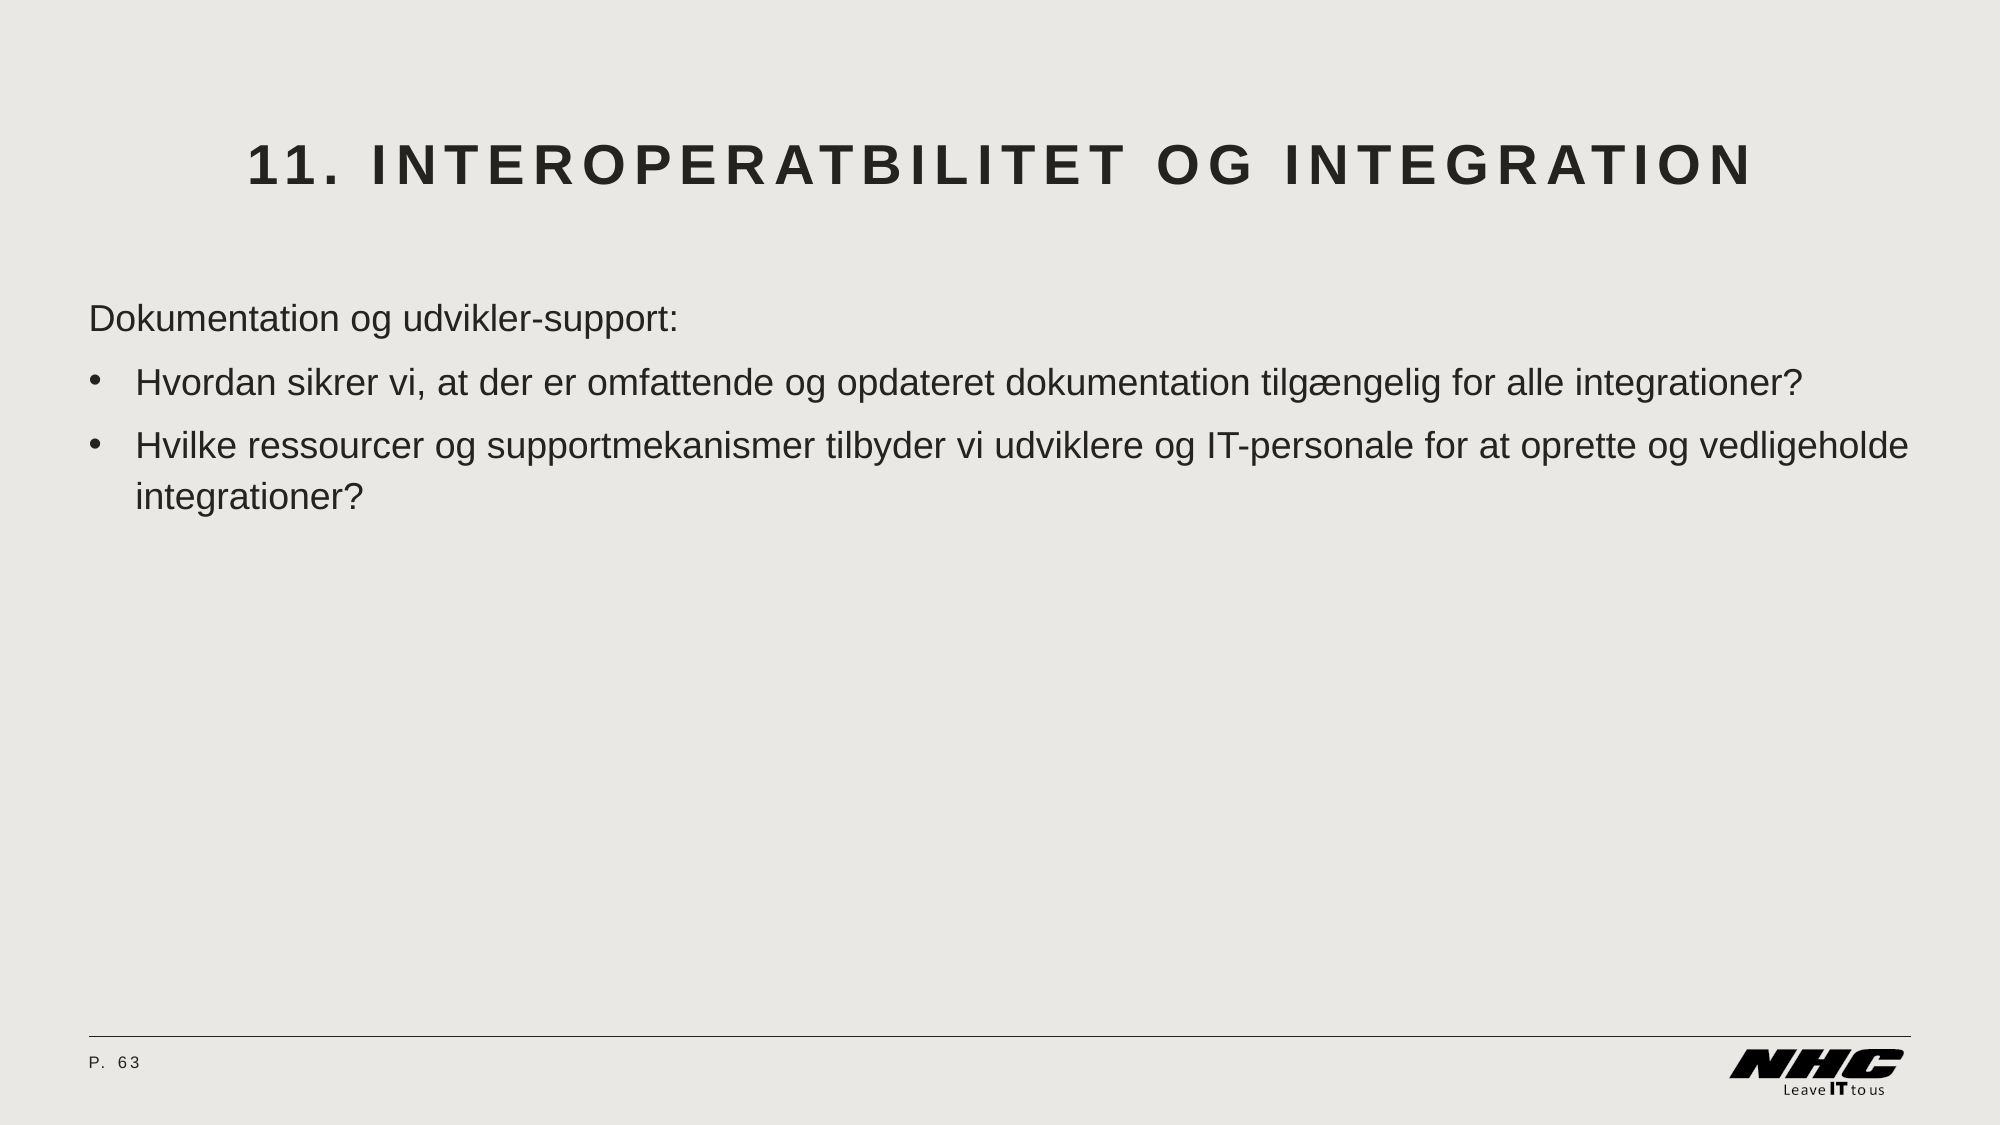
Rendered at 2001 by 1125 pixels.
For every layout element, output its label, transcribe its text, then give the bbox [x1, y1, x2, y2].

list Dokumentation og udvikler-support: Hvordan sikrer vi, at der er omfattende og opdateret dokumentation tilgængelig for alle integrationer? Hvilke ressourcer og supportmekanismer tilbyder vi udviklere og IT-personale for at oprette og vedligeholde integrationer? [88, 288, 1911, 974]
title 11. Interoperatbilitet og Integration [88, 124, 1911, 267]
slide_number P. 63 [88, 1053, 163, 1095]
picture [1729, 1049, 1904, 1095]
